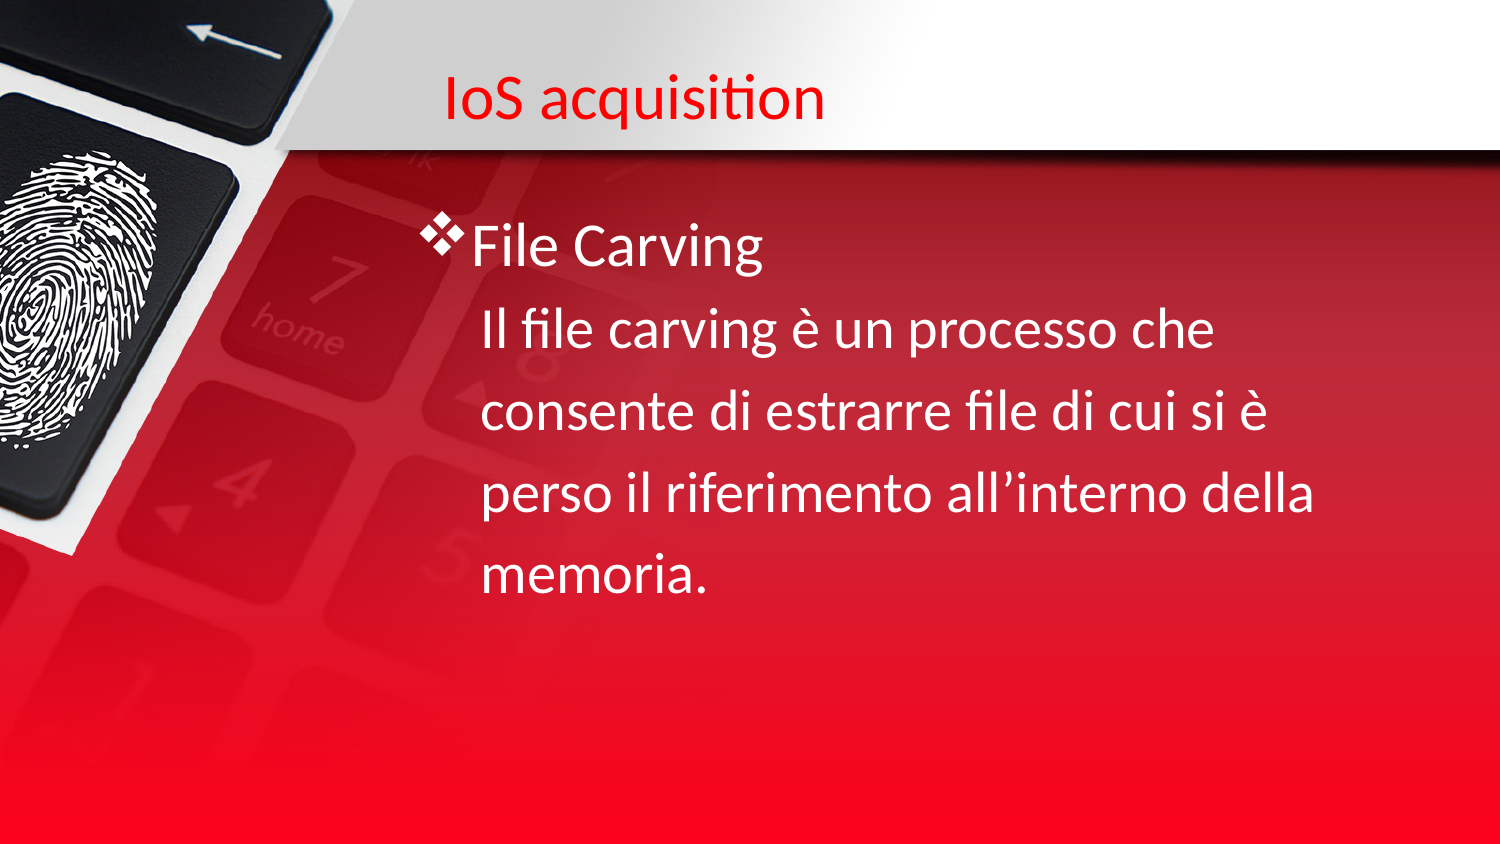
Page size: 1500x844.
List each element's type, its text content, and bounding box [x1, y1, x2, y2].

title IoS acquisition [399, 46, 1377, 141]
list File Carving Il file carving è un processo che consente di estrarre file di cui si è perso il riferimento all’interno della memoria. [399, 196, 1377, 773]
picture [0, 0, 1500, 844]
